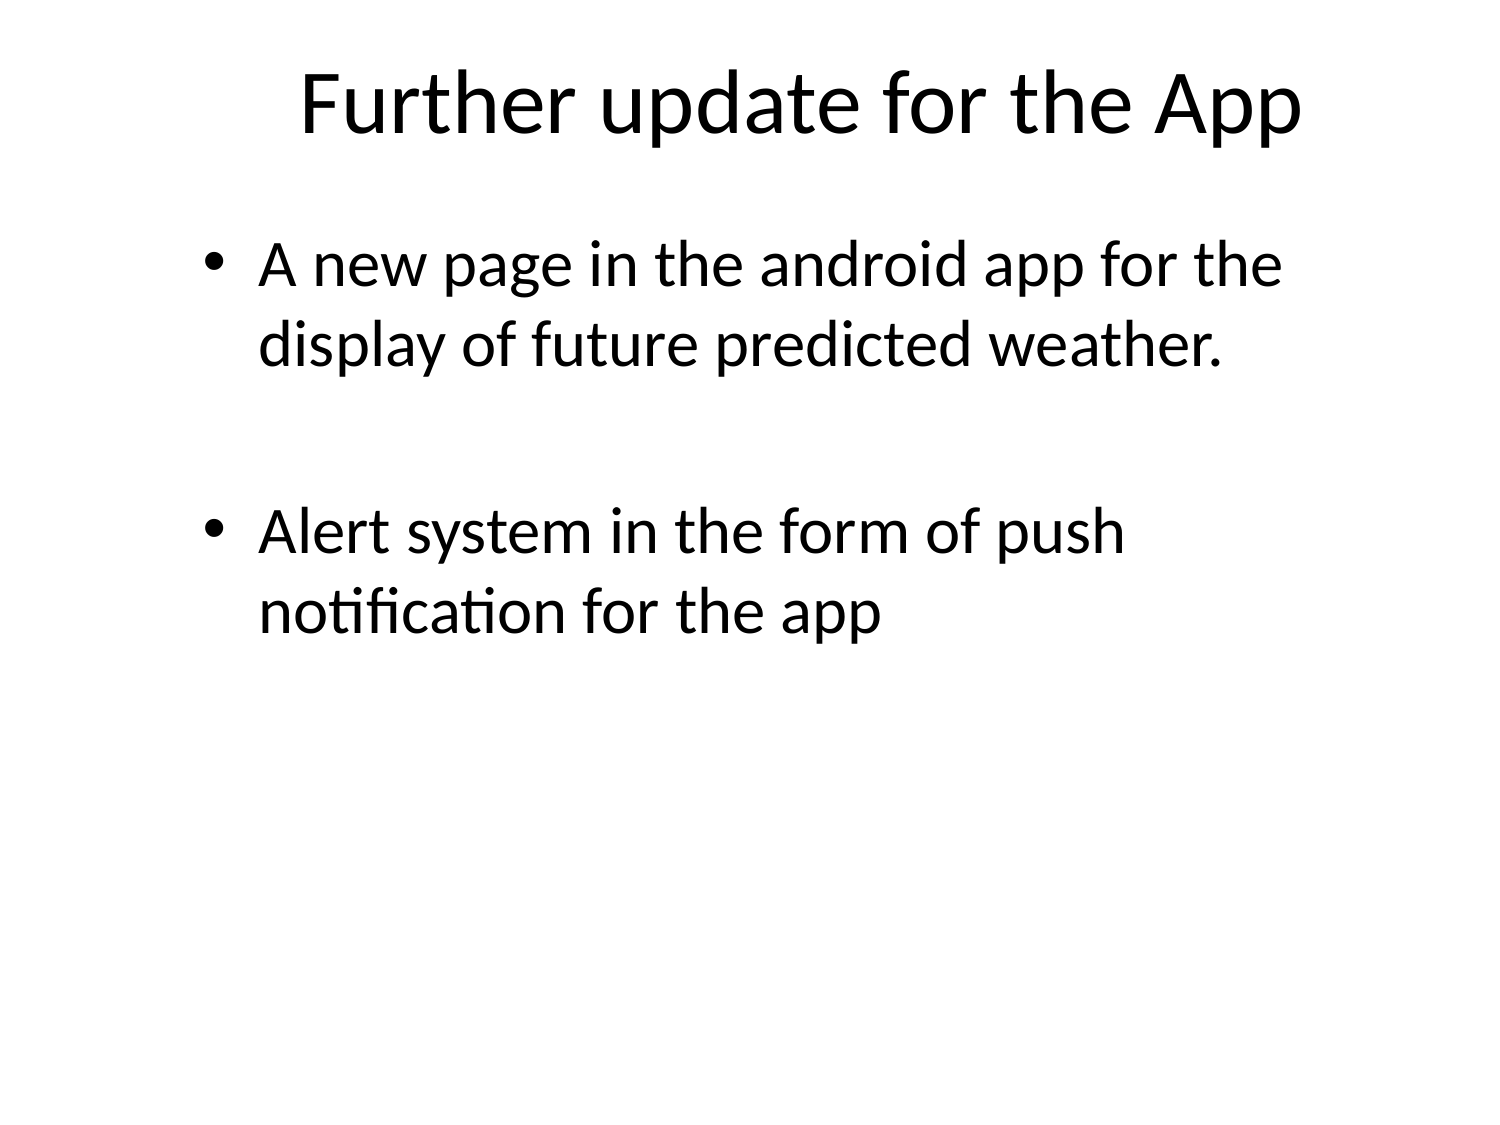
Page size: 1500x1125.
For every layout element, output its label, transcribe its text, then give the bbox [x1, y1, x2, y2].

title Further update for the App [187, 2, 1418, 191]
list A new page in the android app for the display of future predicted weather. Alert system in the form of push notification for the app [187, 212, 1413, 1109]
